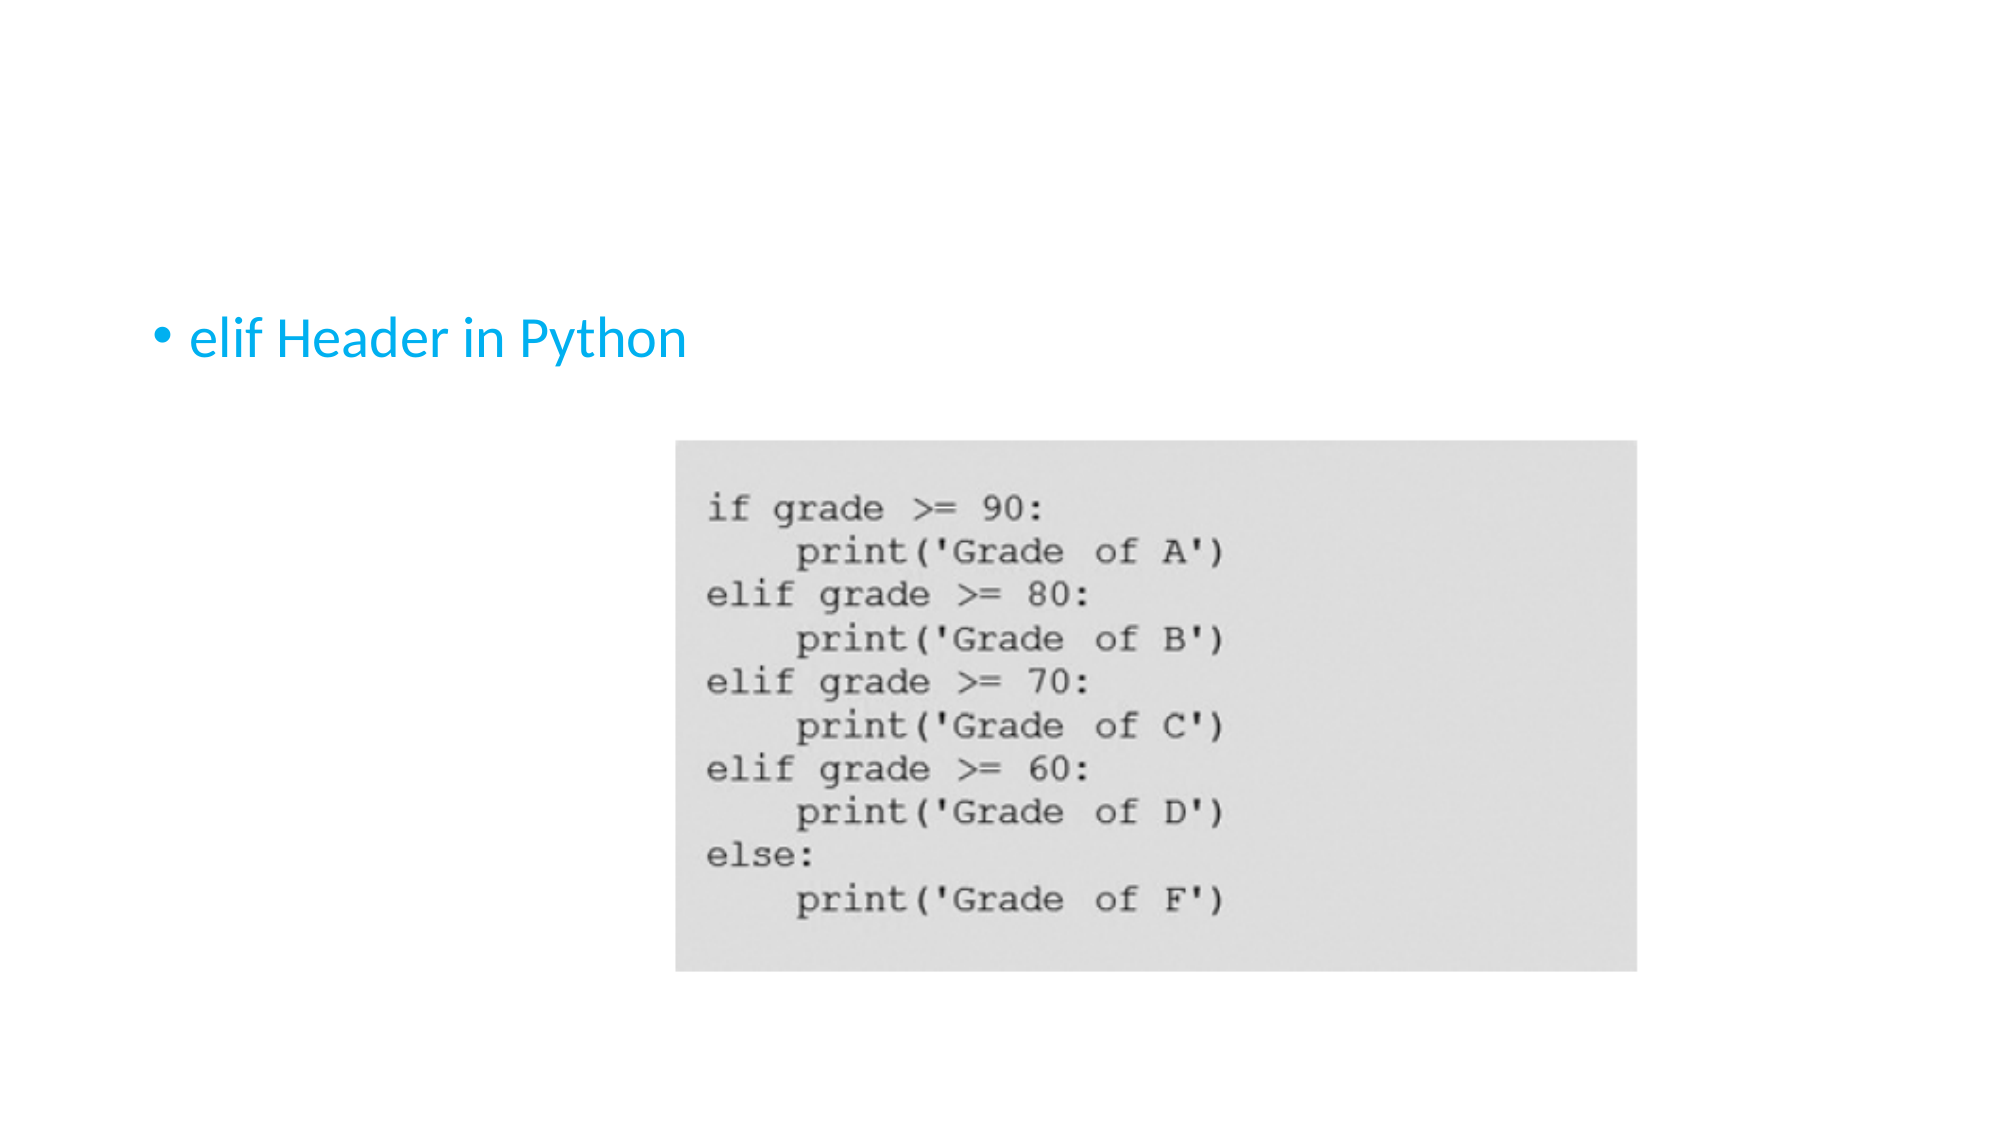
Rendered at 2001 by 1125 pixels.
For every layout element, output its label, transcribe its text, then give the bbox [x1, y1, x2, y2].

list elif Header in Python [137, 299, 1863, 1014]
picture [657, 420, 1764, 972]
